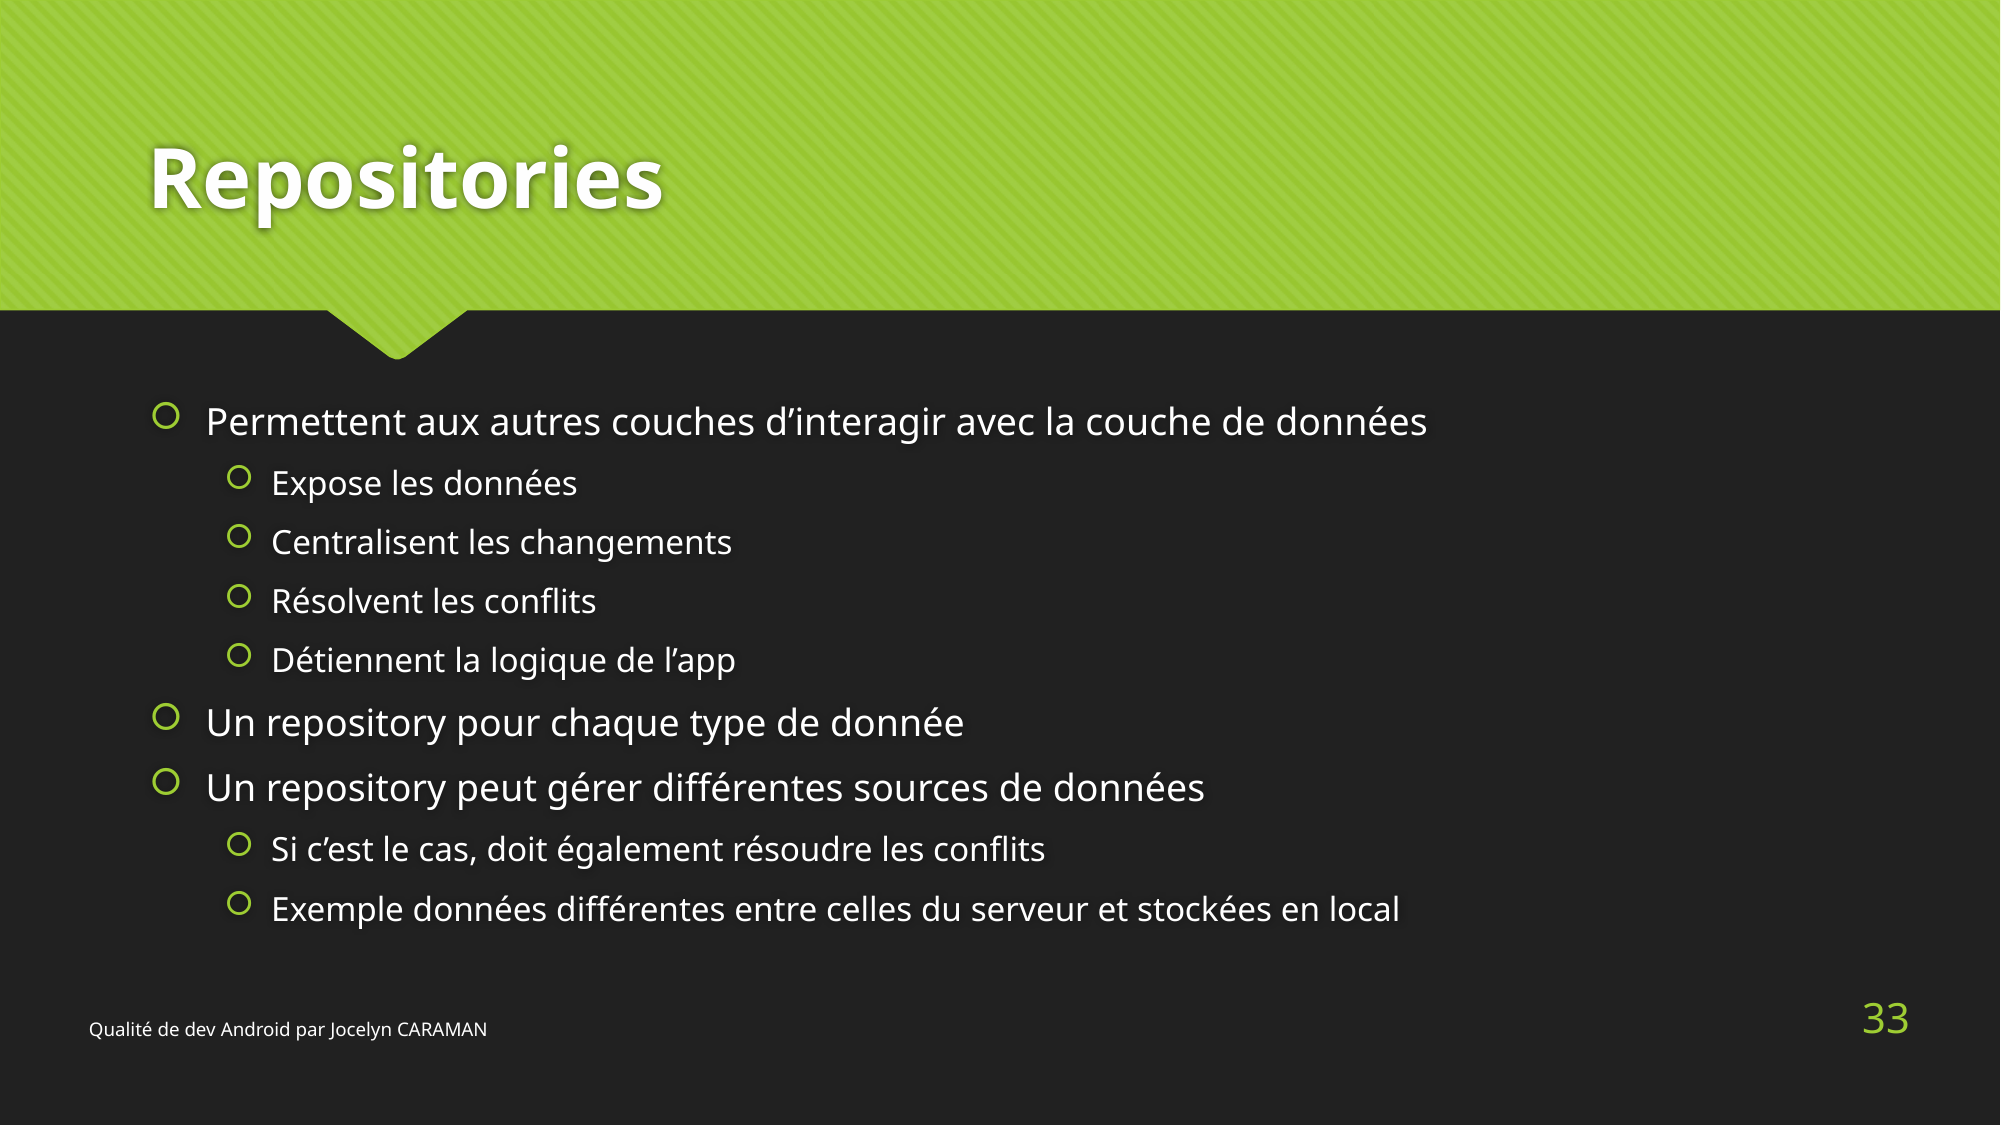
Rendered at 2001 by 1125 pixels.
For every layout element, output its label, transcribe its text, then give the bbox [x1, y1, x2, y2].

list Permettent aux autres couches d’interagir avec la couche de données Expose les données Centralisent les changements Résolvent les conflits Détiennent la logique de l’app Un repository pour chaque type de donnée Un repository peut gérer différentes sources de données Si c’est le cas, doit également résoudre les conflits Exemple données différentes entre celles du serveur et stockées en local [134, 364, 1866, 962]
title Repositories [132, 73, 1868, 233]
footer Qualité de dev Android par Jocelyn CARAMAN [74, 991, 1493, 1051]
slide_number 33 [1751, 970, 1926, 1051]
